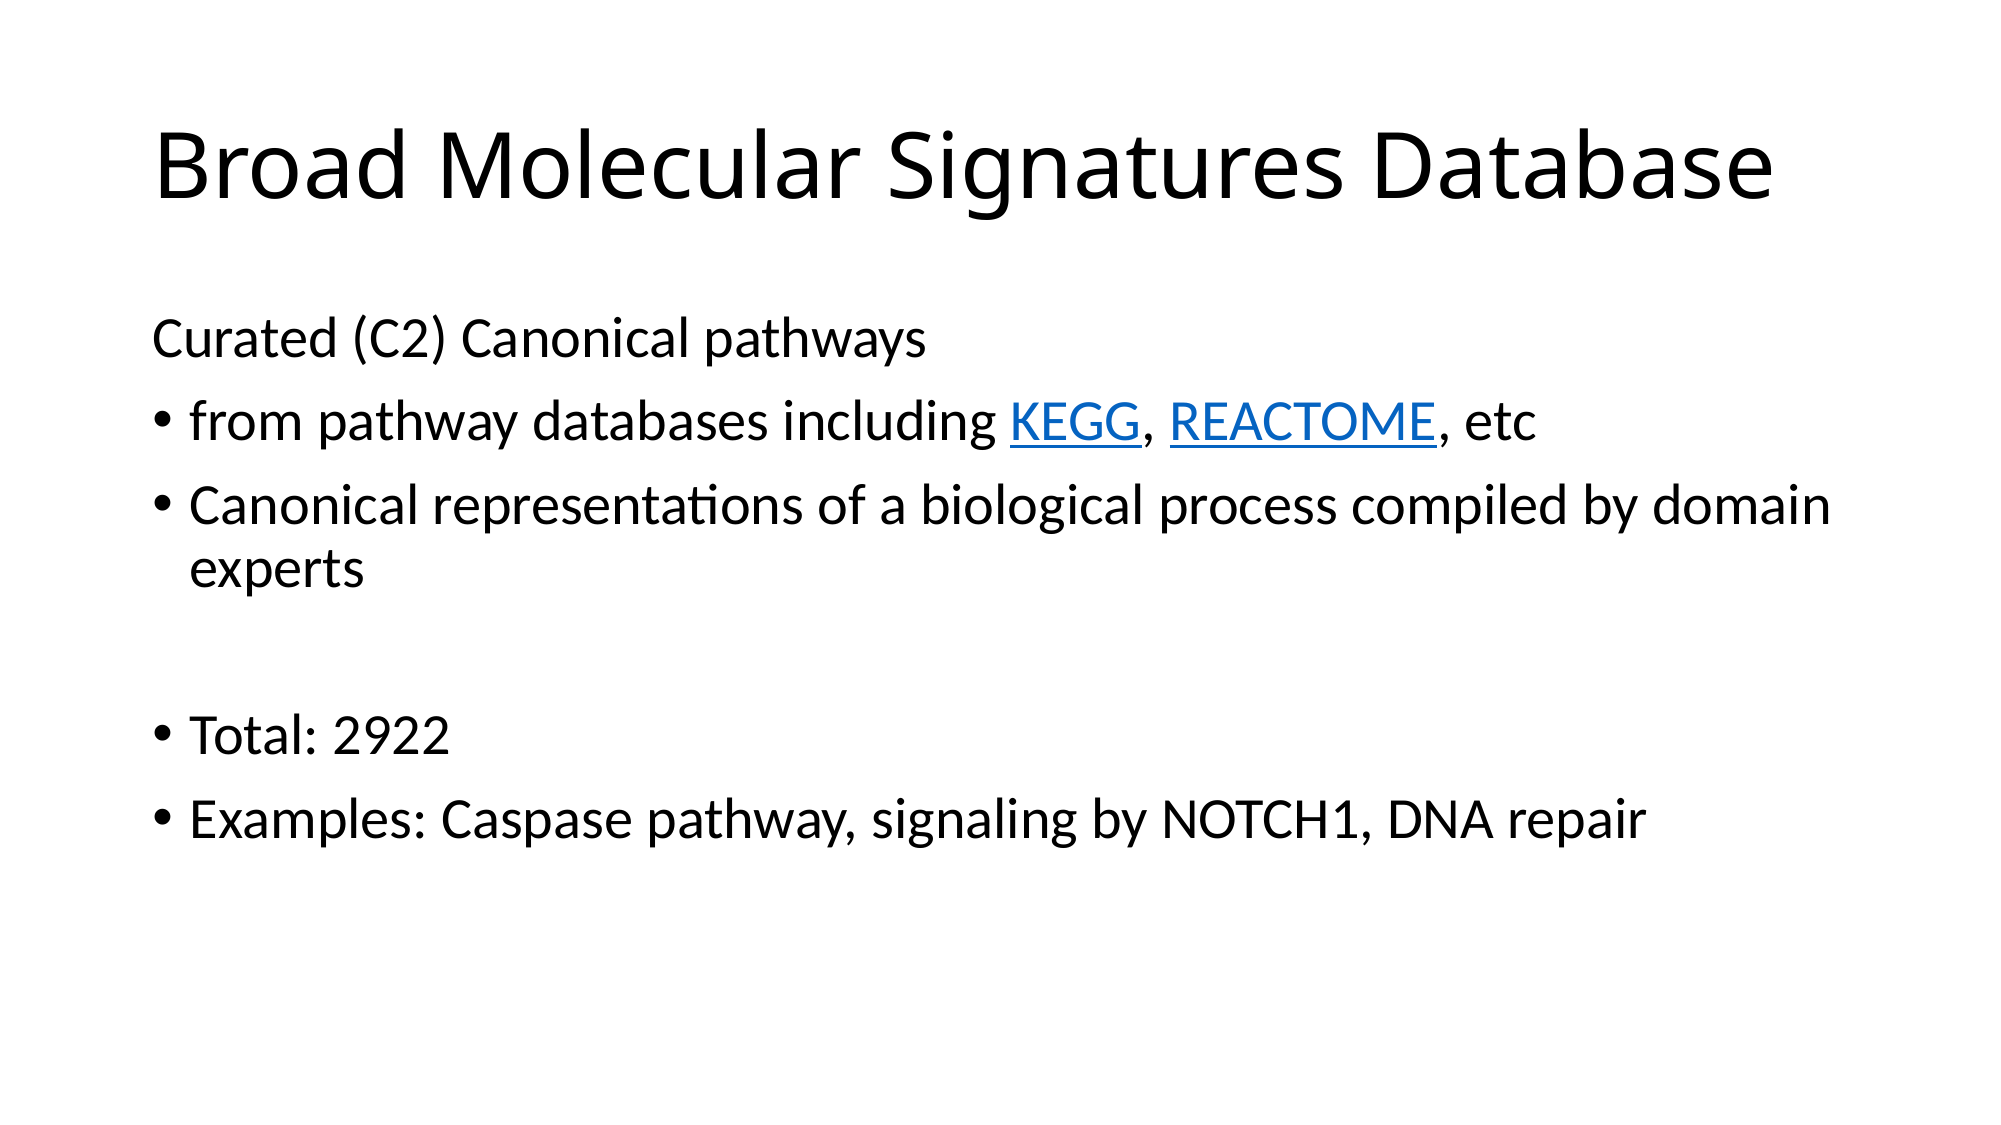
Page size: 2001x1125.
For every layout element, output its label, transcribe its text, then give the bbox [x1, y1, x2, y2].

list Curated (C2) Canonical pathways from pathway databases including KEGG, REACTOME, etc Canonical representations of a biological process compiled by domain experts Total: 2922 Examples: Caspase pathway, signaling by NOTCH1, DNA repair [137, 299, 1863, 1014]
title Broad Molecular Signatures Database [137, 59, 1863, 278]
